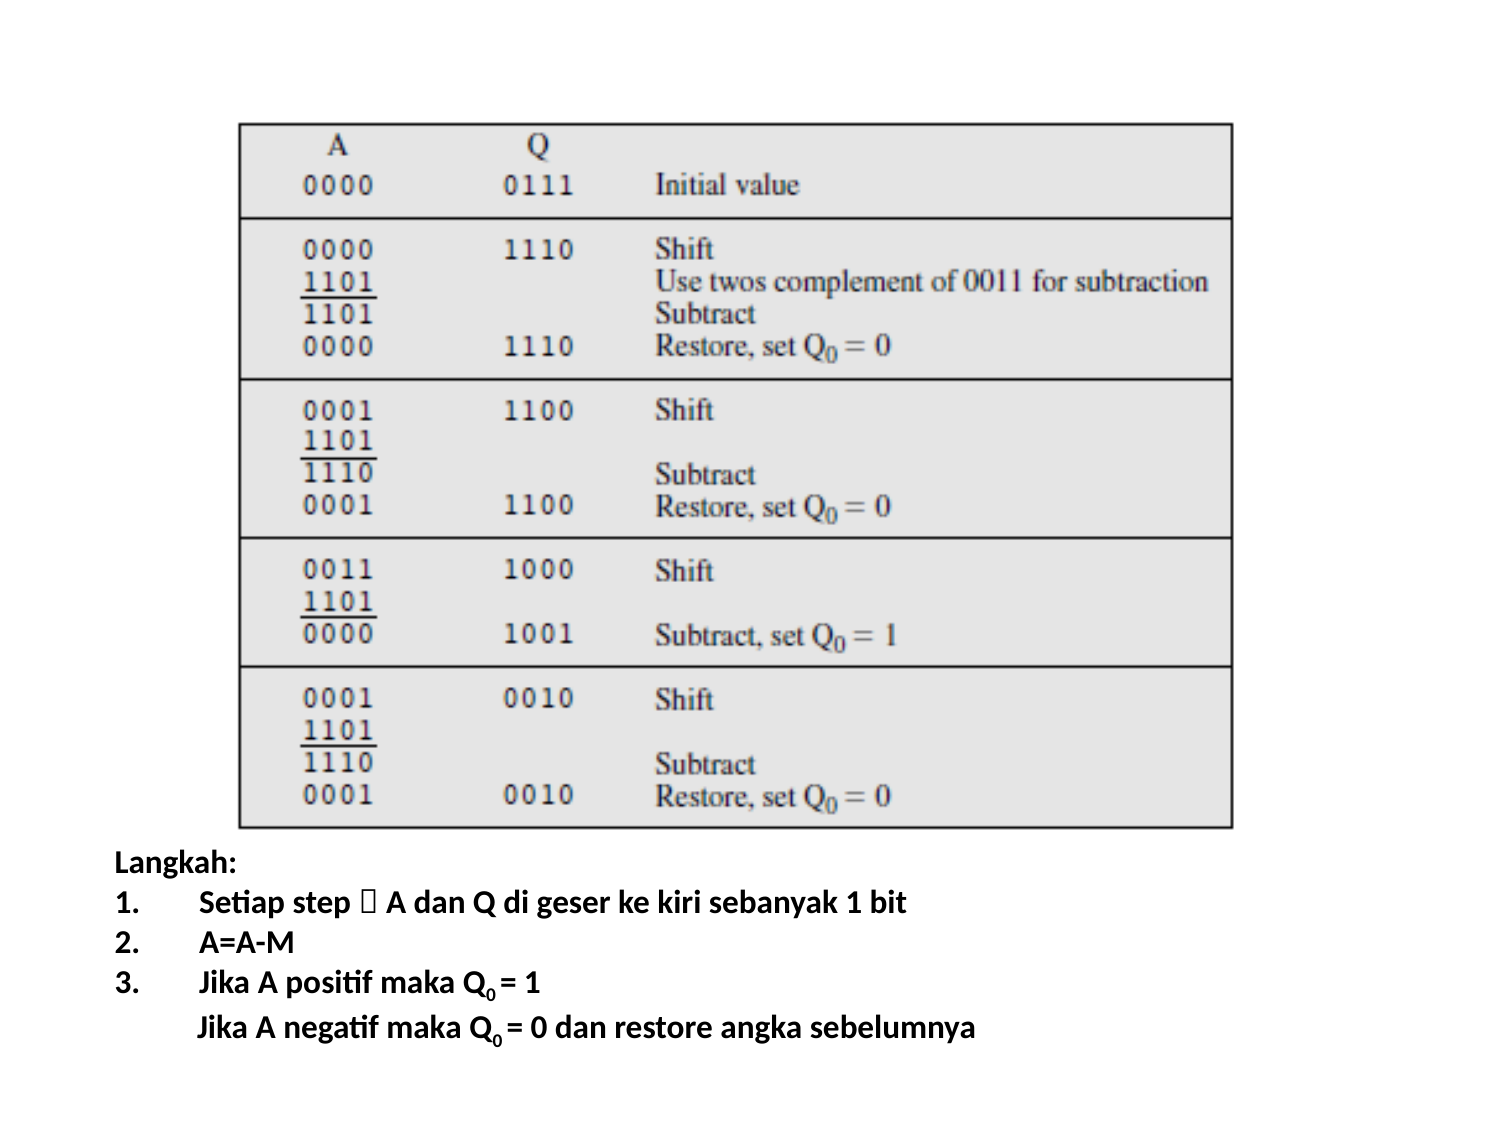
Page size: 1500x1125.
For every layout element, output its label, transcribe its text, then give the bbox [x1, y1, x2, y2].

picture [212, 99, 1282, 834]
text_box Langkah: Setiap step  A dan Q di geser ke kiri sebanyak 1 bit A=A-M Jika A positif maka Q0 = 1 Jika A negatif maka Q0 = 0 dan restore angka sebelumnya [99, 832, 1446, 1059]
